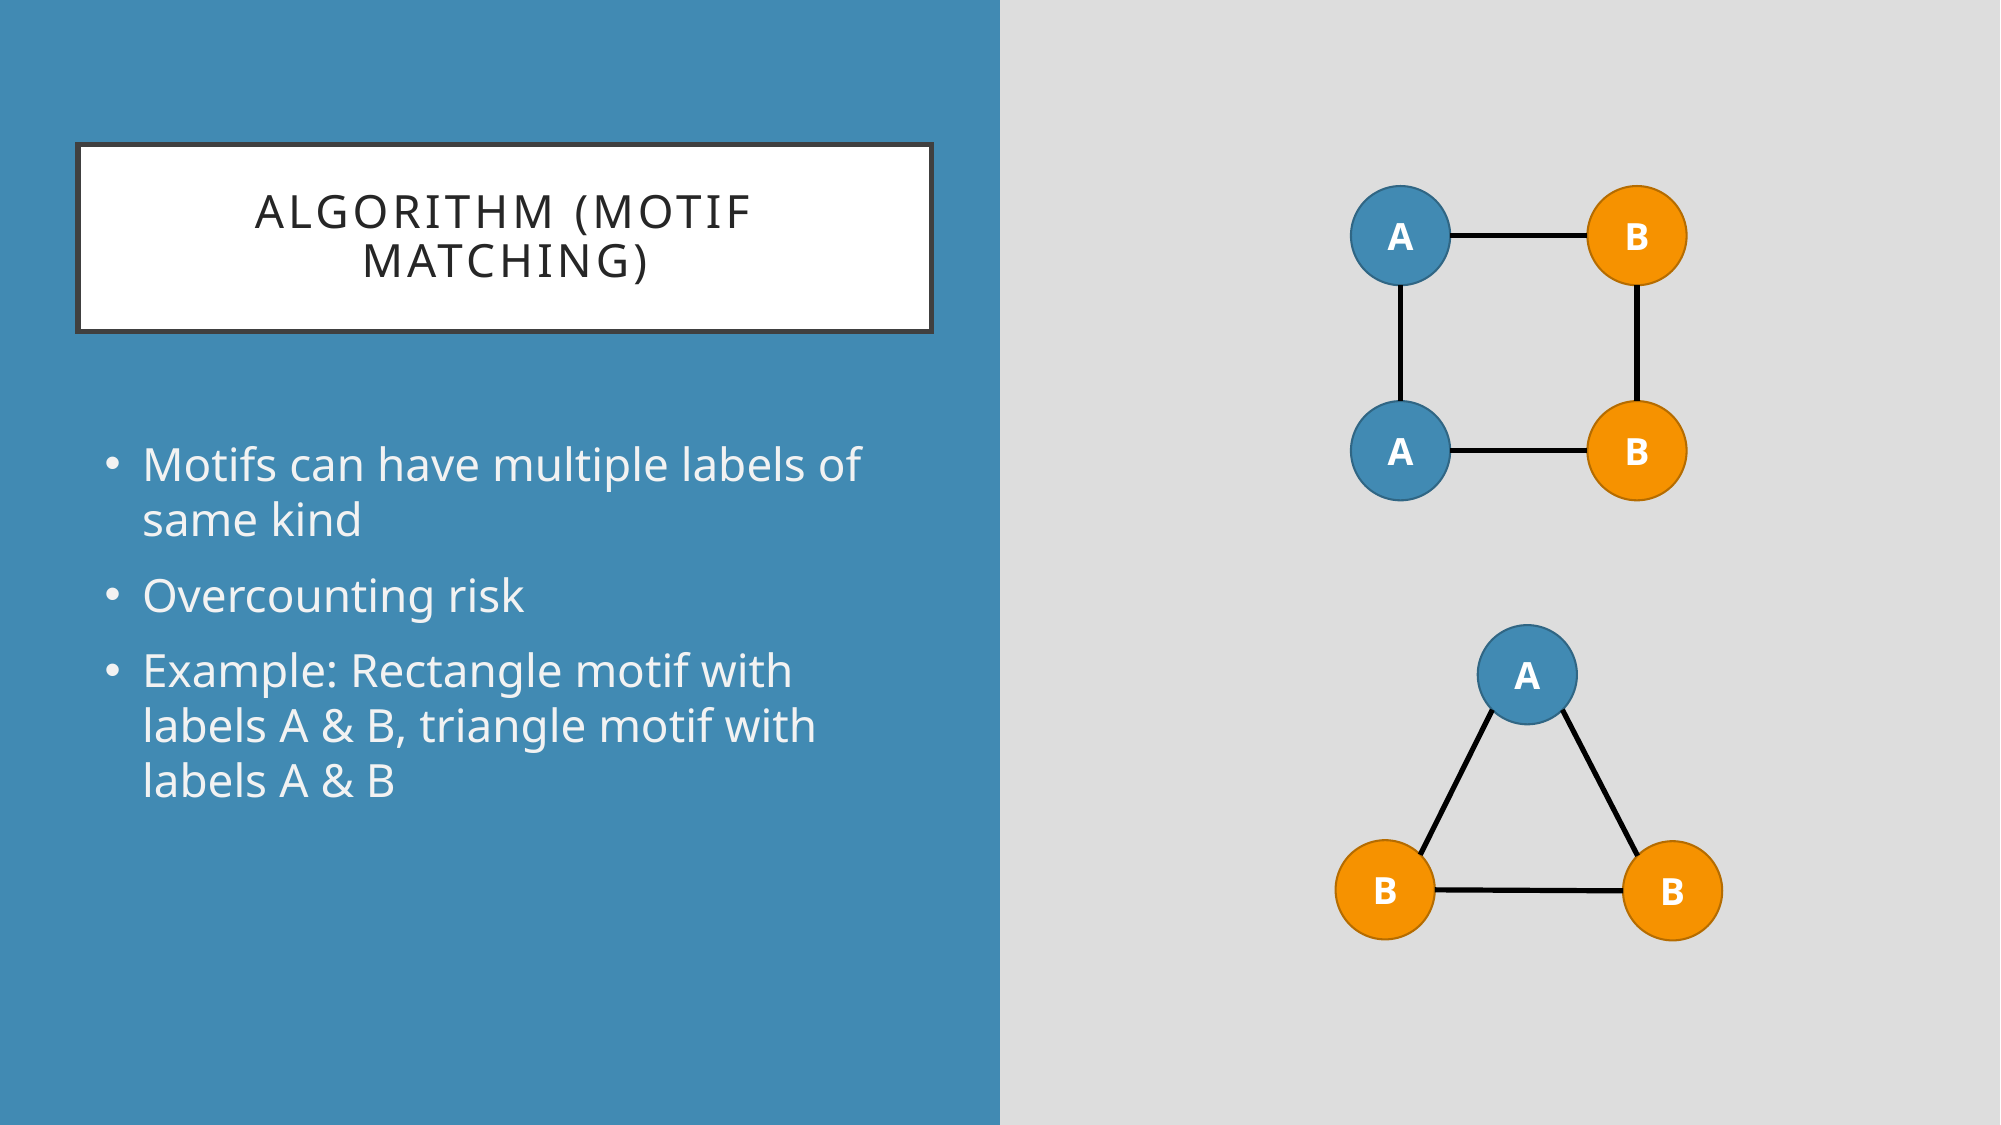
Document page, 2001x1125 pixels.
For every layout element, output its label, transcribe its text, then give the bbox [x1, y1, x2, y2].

text_box A [1349, 400, 1452, 502]
text_box A [1476, 624, 1578, 726]
list Motifs can have multiple labels of same kind Overcounting risk Example: Rectangle motif with labels A & B, triangle motif with labels A & B [89, 428, 880, 1125]
text_box B [1334, 839, 1436, 941]
text_box B [1586, 184, 1688, 287]
text_box B [1622, 840, 1724, 942]
title ALGORITHM (Motif MATCHING) [75, 142, 934, 334]
text_box A [1349, 184, 1452, 287]
text_box B [1586, 400, 1688, 502]
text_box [1420, 709, 1493, 855]
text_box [1562, 709, 1638, 856]
